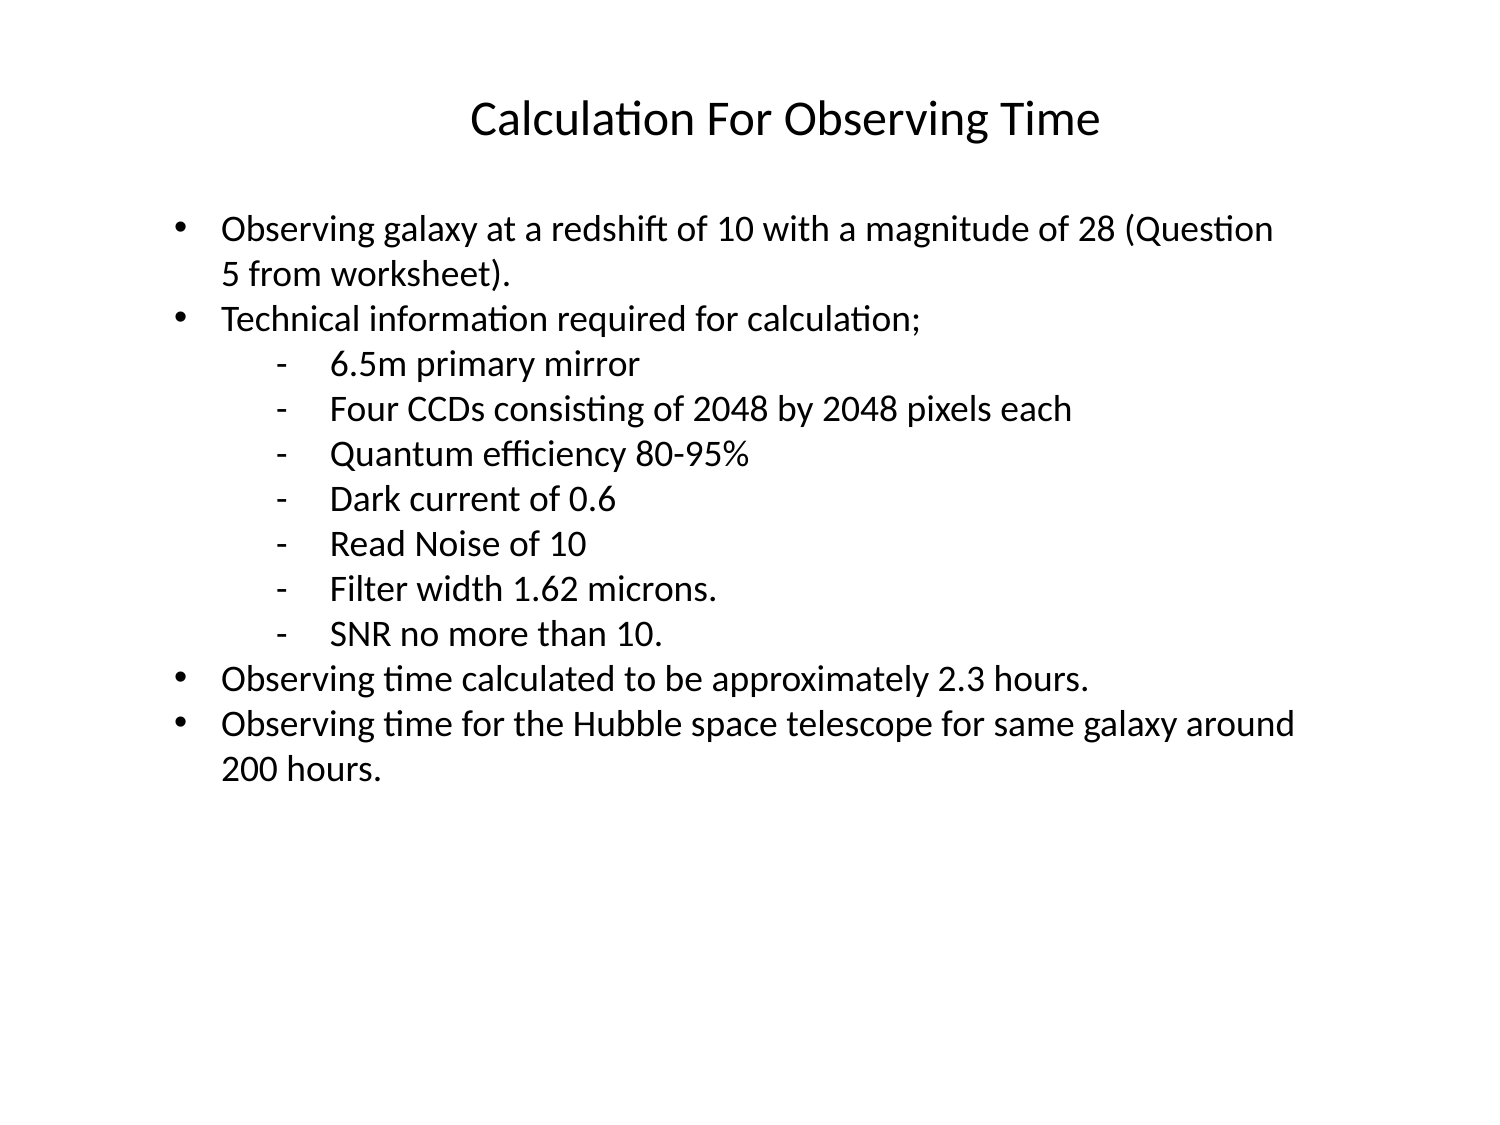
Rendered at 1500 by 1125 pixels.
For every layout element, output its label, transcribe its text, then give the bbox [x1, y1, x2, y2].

text_box Calculation For Observing Time [253, 78, 1329, 153]
